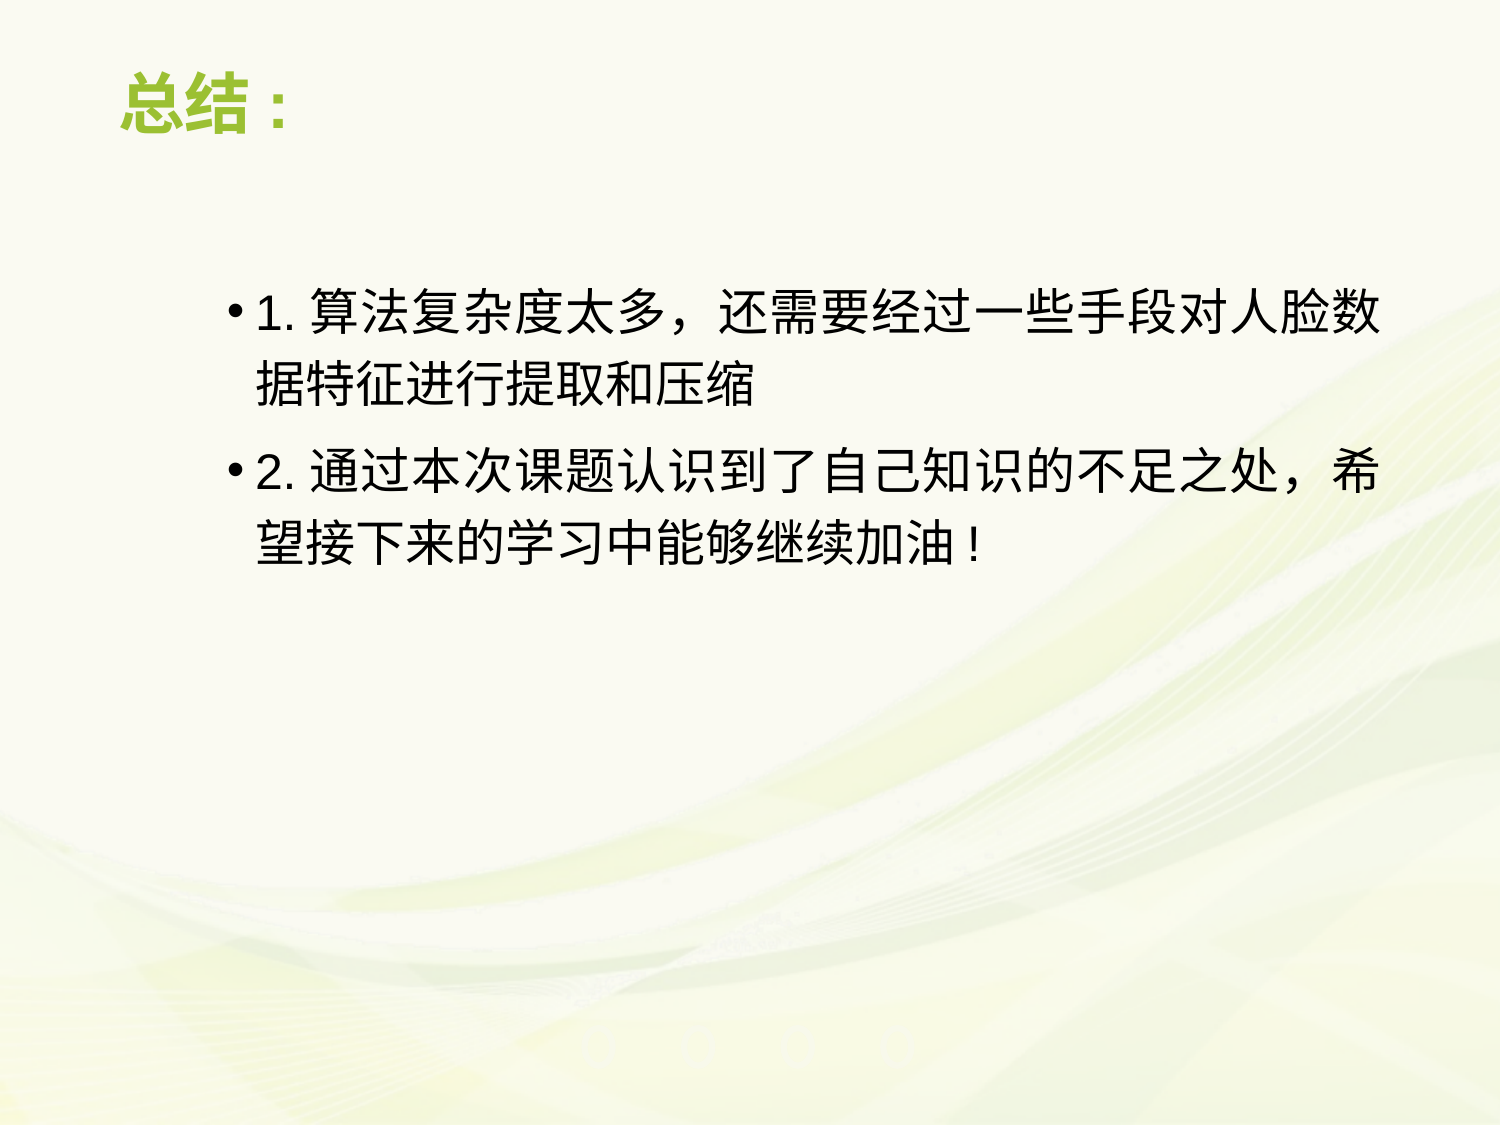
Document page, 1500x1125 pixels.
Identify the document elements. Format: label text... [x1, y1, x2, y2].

list 1.算法复杂度太多，还需要经过一些手段对人脸数据特征进行提取和压缩 2.通过本次课题认识到了自己知识的不足之处，希望接下来的学习中能够继续加油! [211, 260, 1397, 1029]
title 总结: [103, 38, 1397, 177]
picture [0, 0, 1500, 1125]
